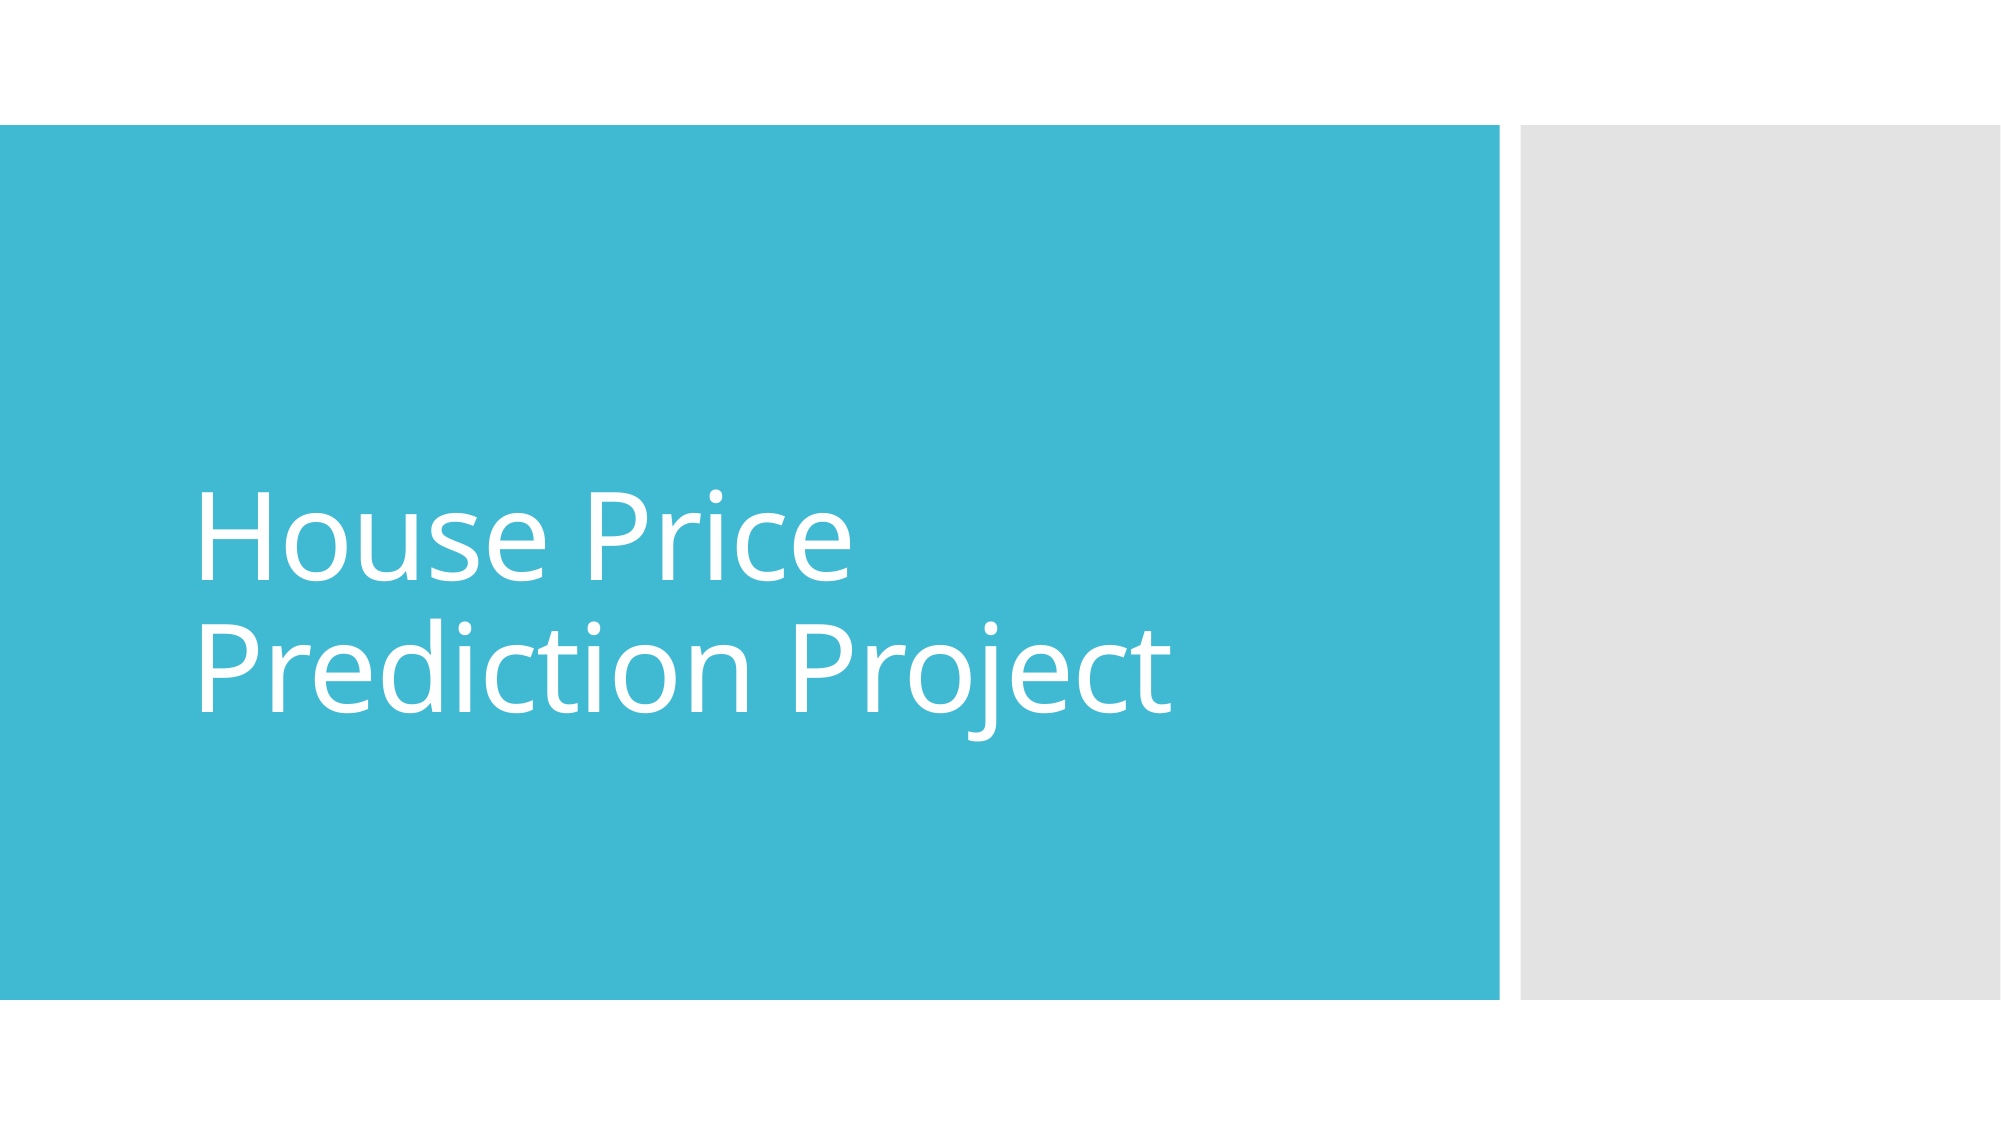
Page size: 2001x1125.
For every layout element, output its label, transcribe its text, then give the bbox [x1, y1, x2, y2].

title House Price Prediction Project [175, 213, 1376, 747]
